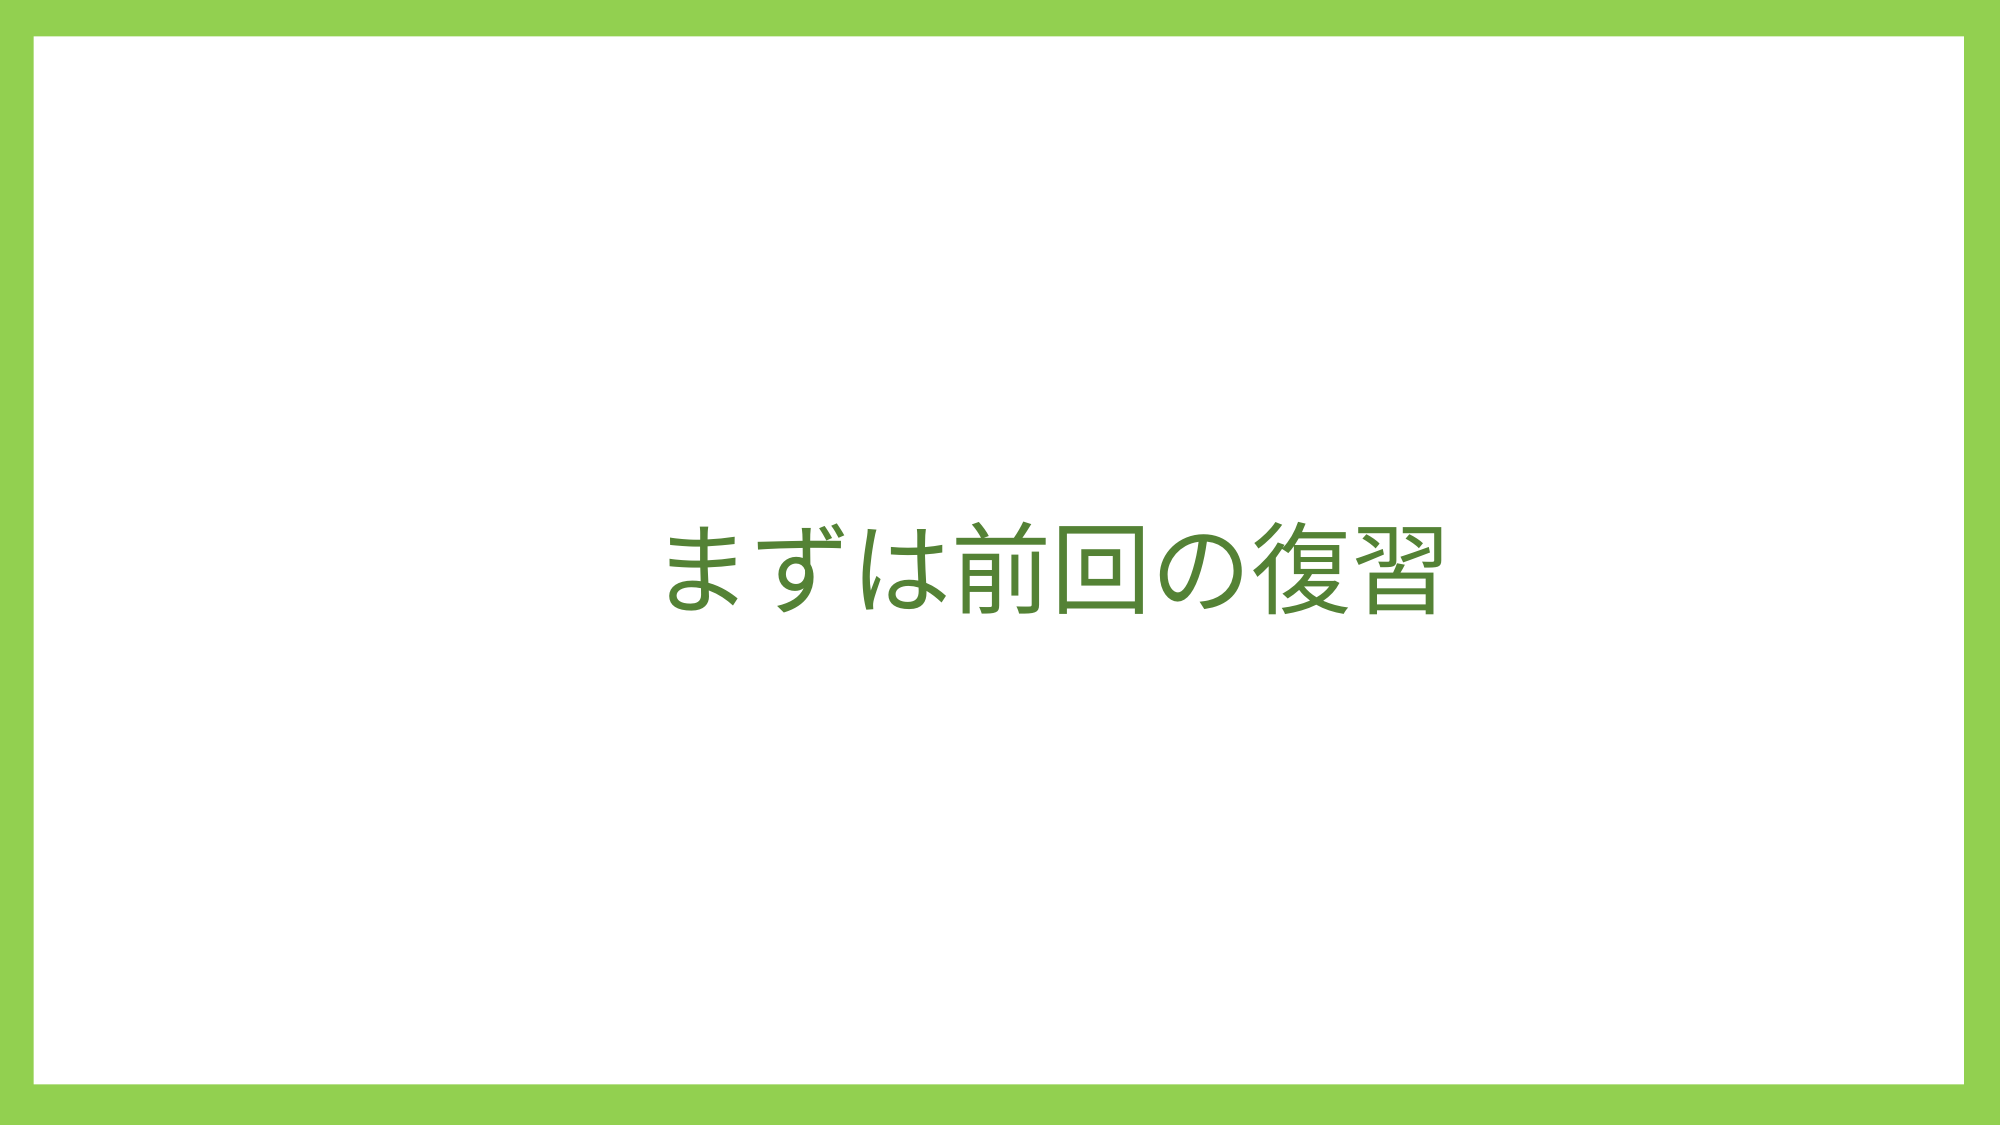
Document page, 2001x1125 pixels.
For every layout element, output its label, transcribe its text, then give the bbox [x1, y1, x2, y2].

text_box まずは前回の復習 [636, 498, 1467, 634]
